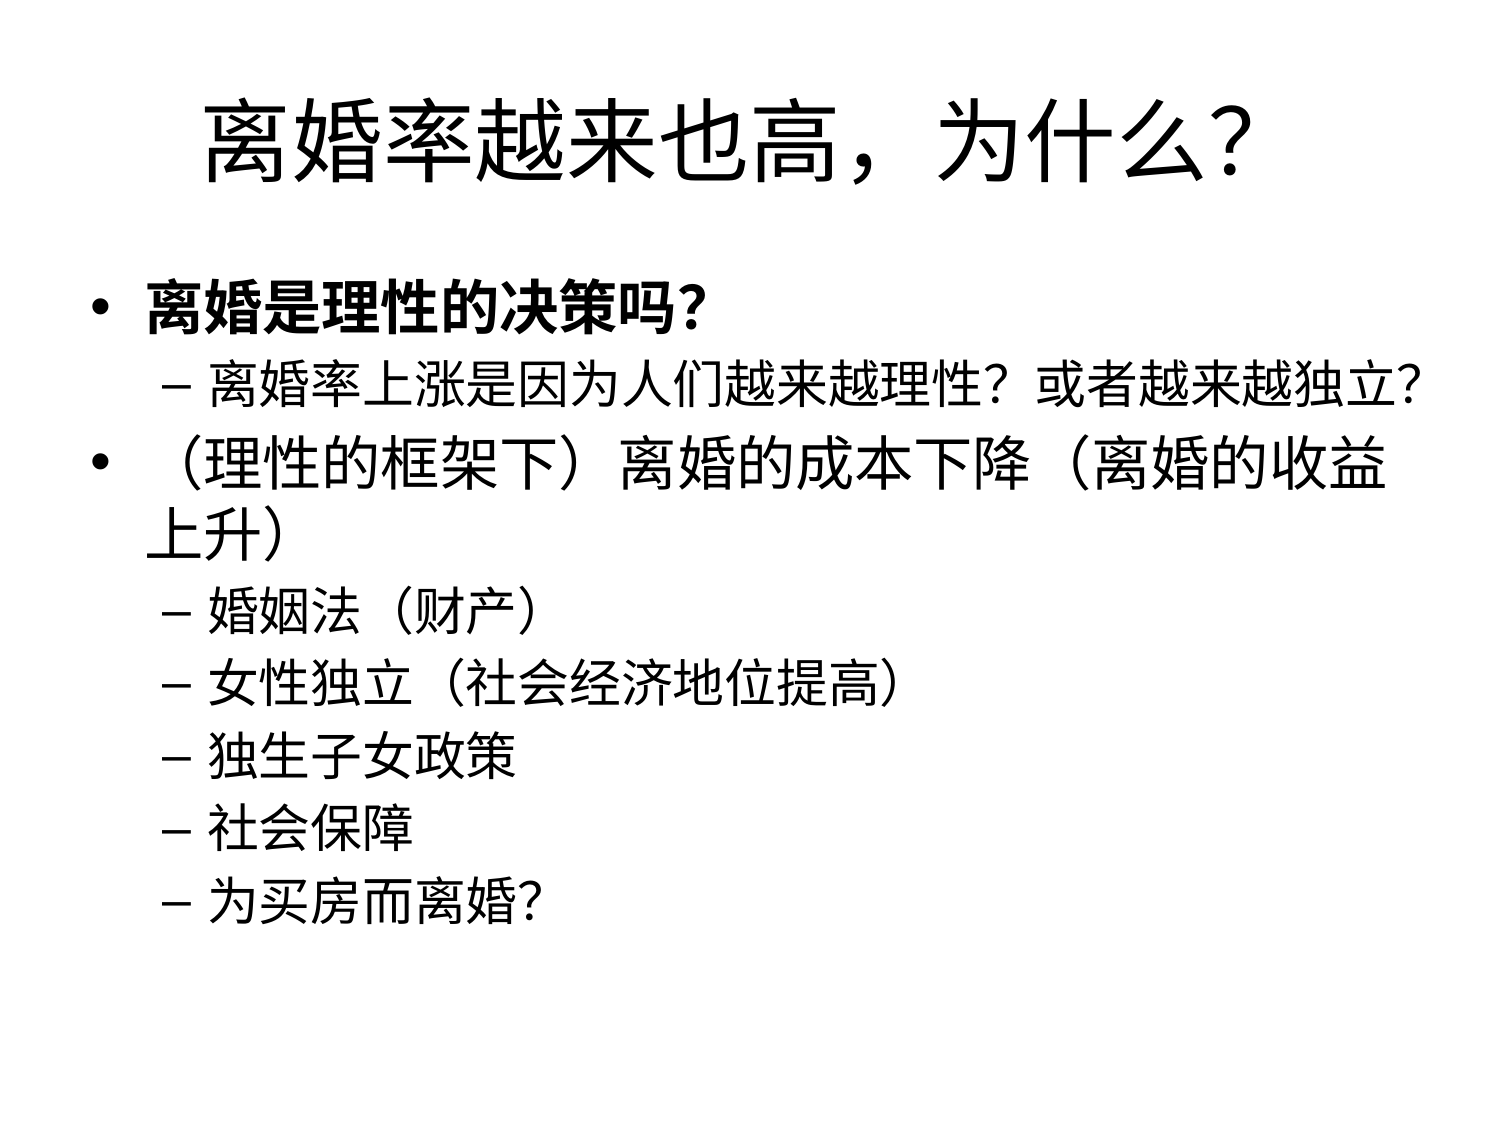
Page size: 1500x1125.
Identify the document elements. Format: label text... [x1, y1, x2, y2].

title 离婚率越来也高，为什么？ [75, 45, 1425, 233]
list 离婚是理性的决策吗？ 离婚率上涨是因为人们越来越理性？或者越来越独立？ （理性的框架下）离婚的成本下降（离婚的收益上升） 婚姻法（财产） 女性独立（社会经济地位提高） 独生子女政策 社会保障 为买房而离婚？ [75, 262, 1425, 1005]
